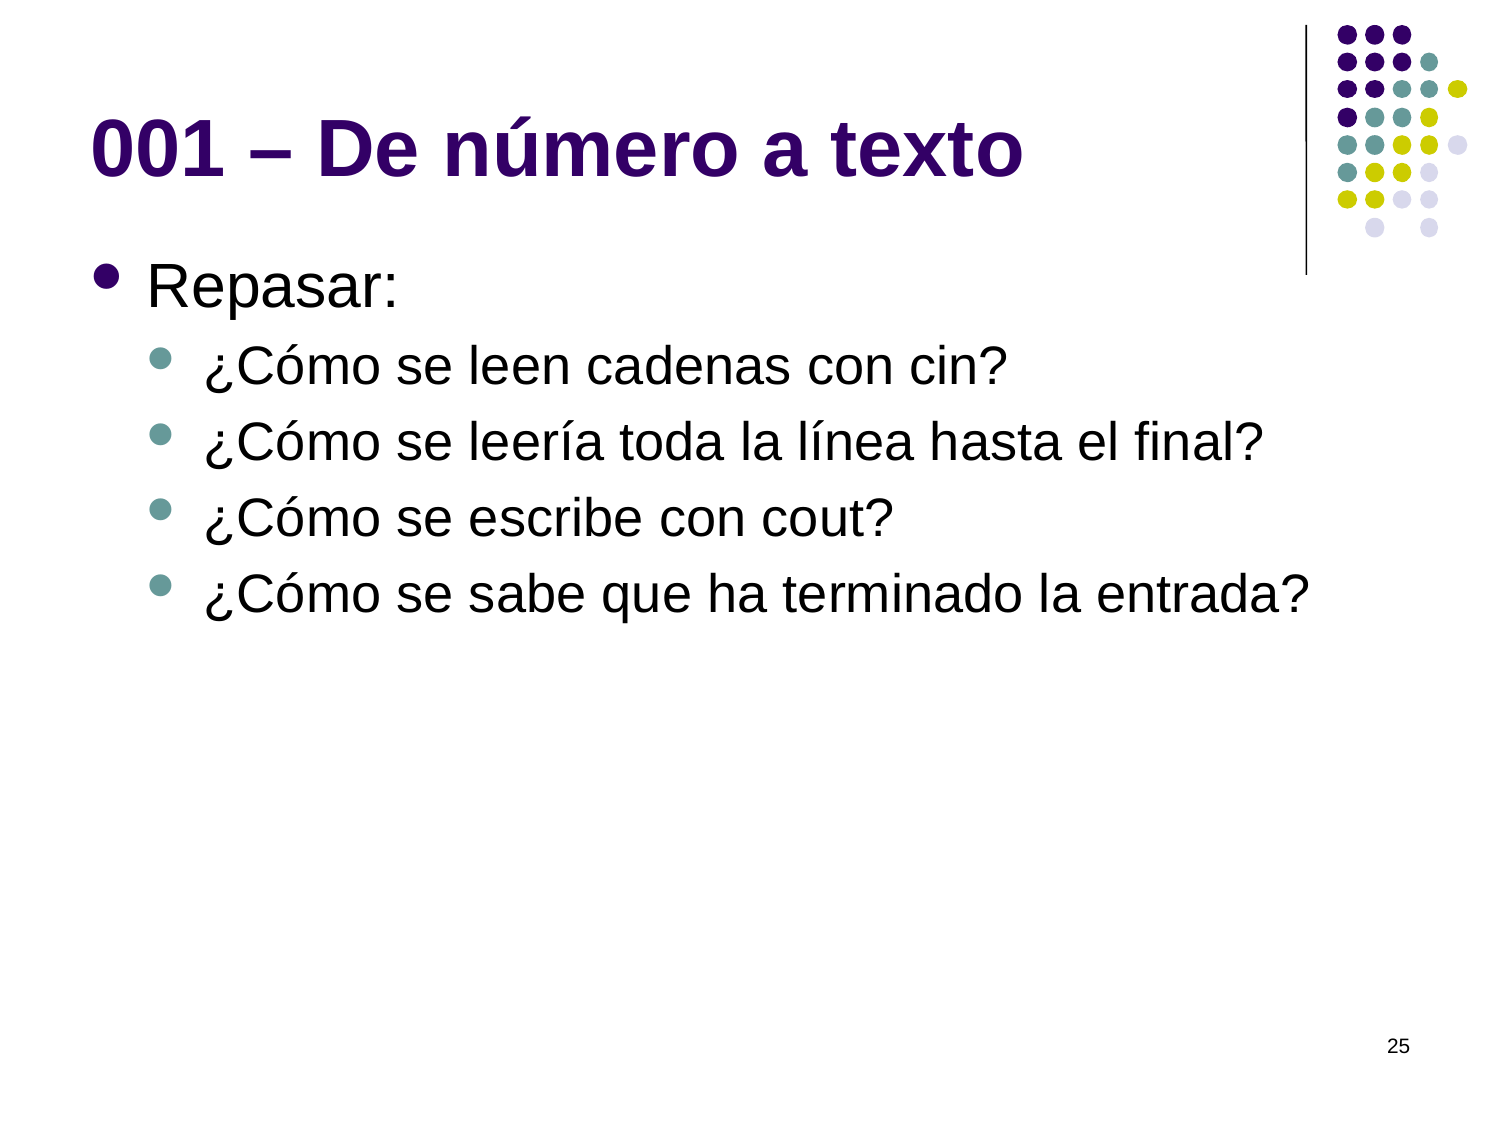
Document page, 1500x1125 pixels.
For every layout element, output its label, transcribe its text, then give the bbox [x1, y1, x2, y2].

slide_number 25 [1074, 1024, 1426, 1101]
list Repasar: ¿Cómo se leen cadenas con cin? ¿Cómo se leería toda la línea hasta el final? ¿Cómo se escribe con cout? ¿Cómo se sabe que ha terminado la entrada? [75, 237, 1450, 713]
title 001 – De número a texto [75, 20, 1313, 200]
